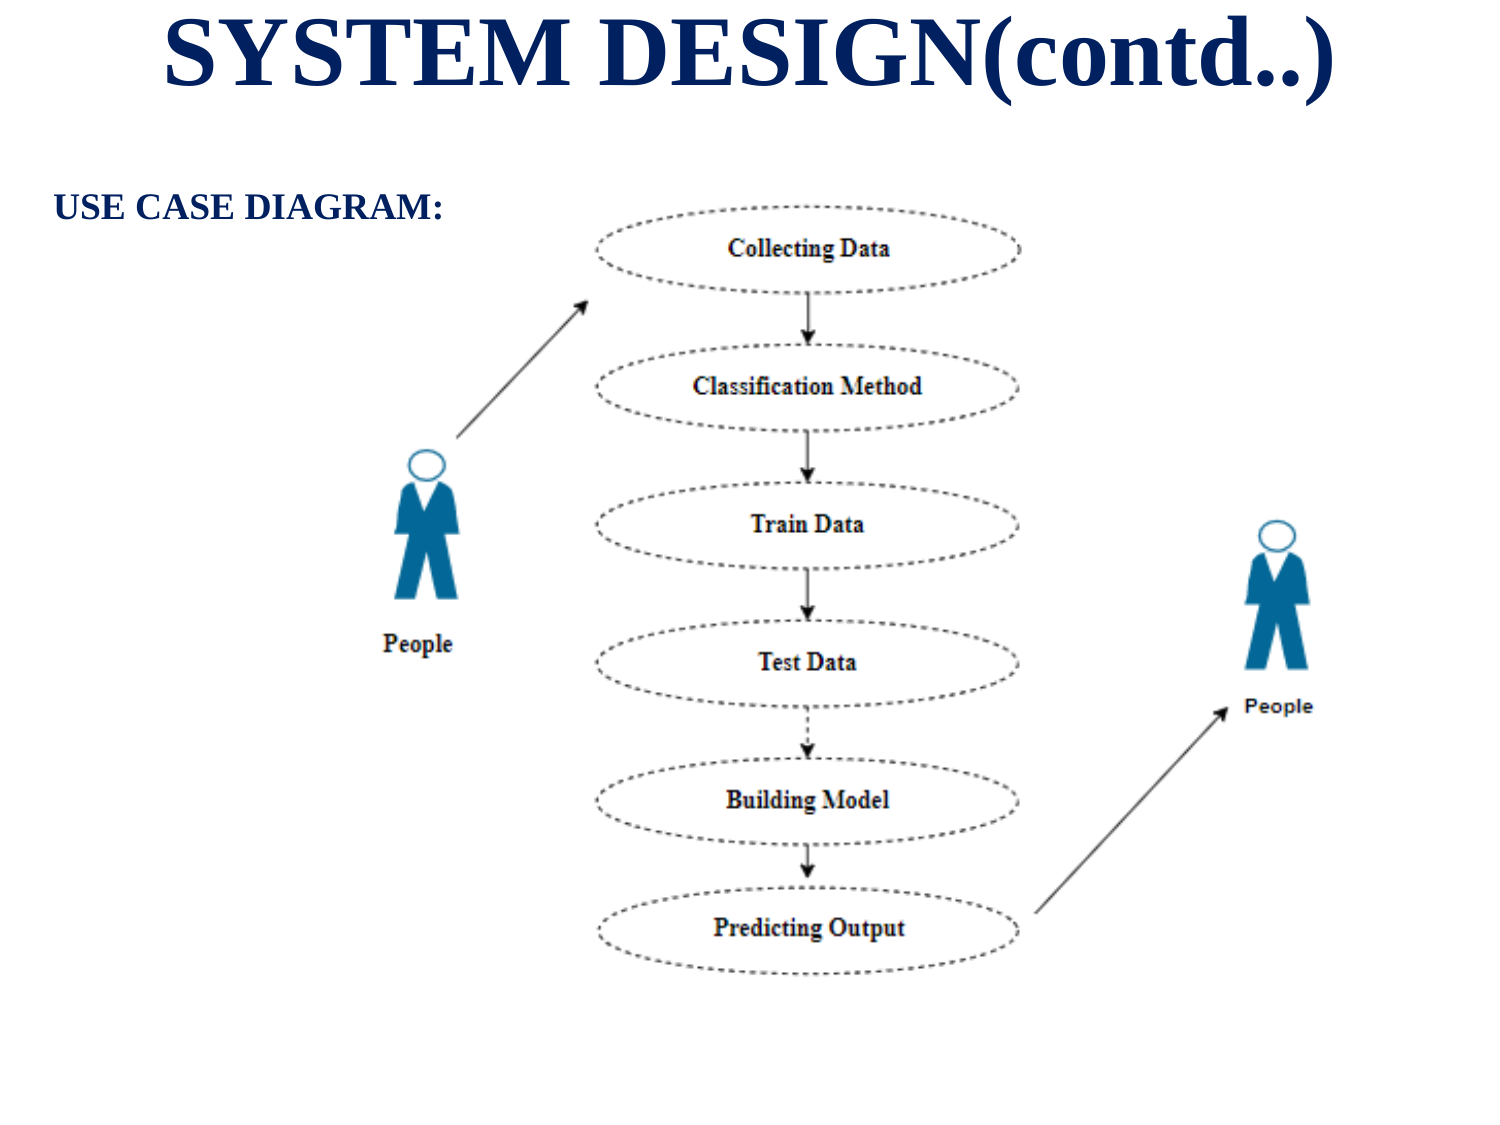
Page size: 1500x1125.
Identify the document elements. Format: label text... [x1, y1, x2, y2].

picture [267, 178, 1383, 1040]
text_box USE CASE DIAGRAM: [38, 174, 460, 235]
title SYSTEM DESIGN(contd..) [0, 0, 1500, 107]
